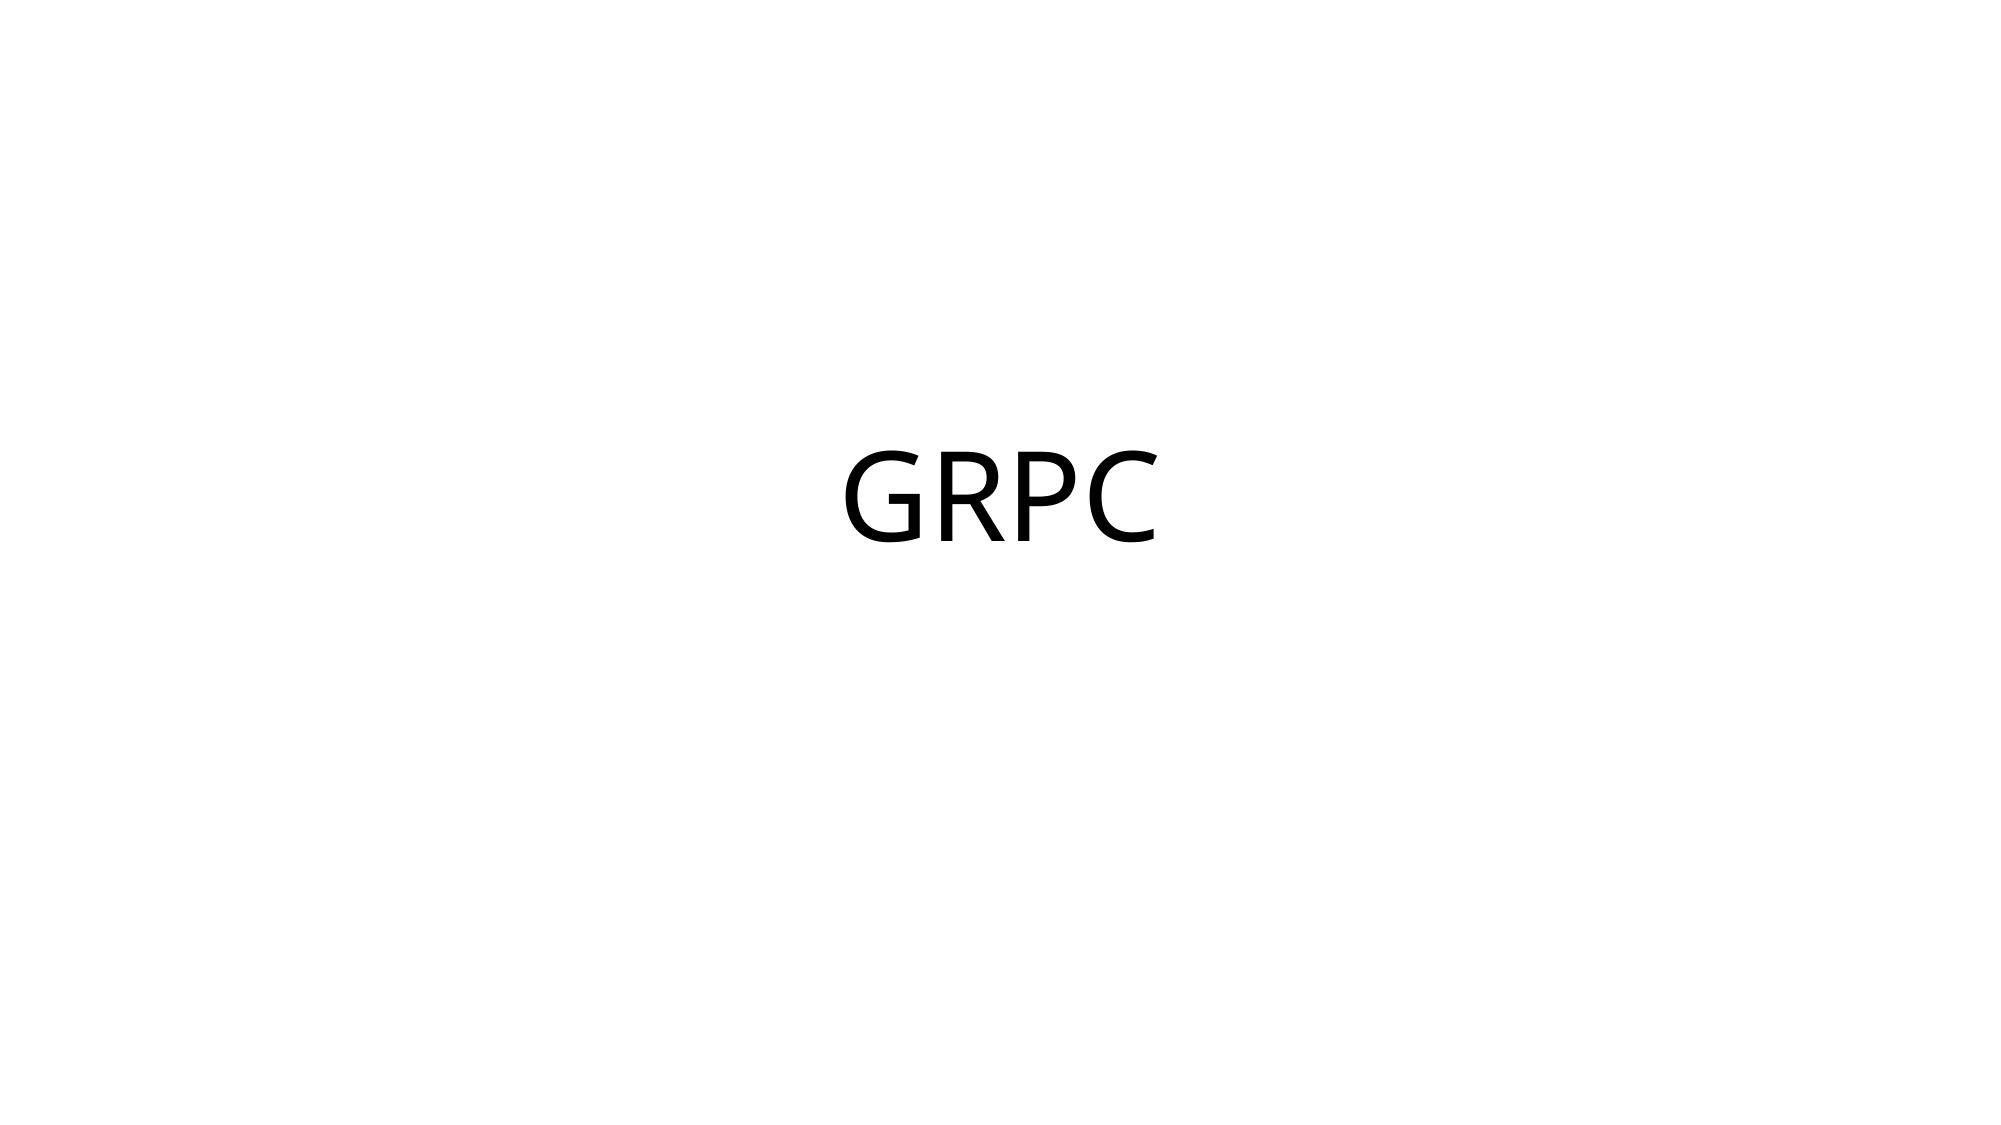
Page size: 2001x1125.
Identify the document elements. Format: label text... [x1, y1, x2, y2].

title GRPC [249, 184, 1750, 576]
